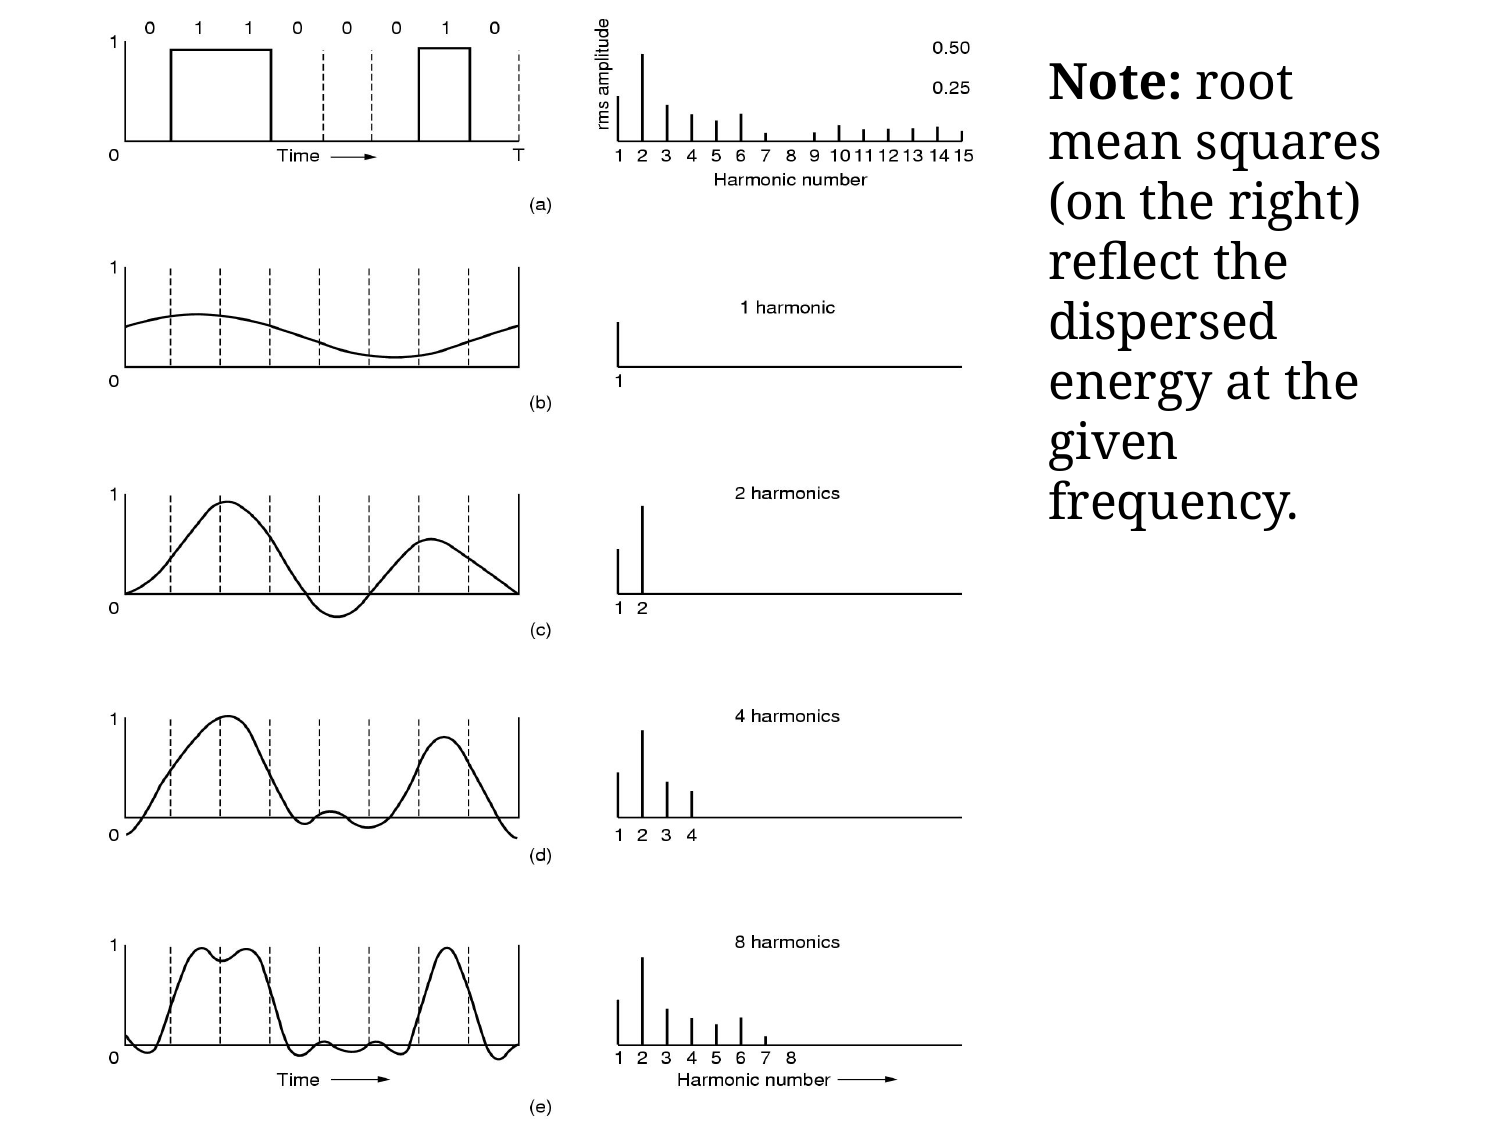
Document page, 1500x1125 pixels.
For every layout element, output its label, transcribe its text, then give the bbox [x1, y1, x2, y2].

picture [88, 0, 999, 1125]
text_box Note: root mean squares (on the right) reflect the dispersed energy at the given frequency. [1033, 42, 1427, 538]
